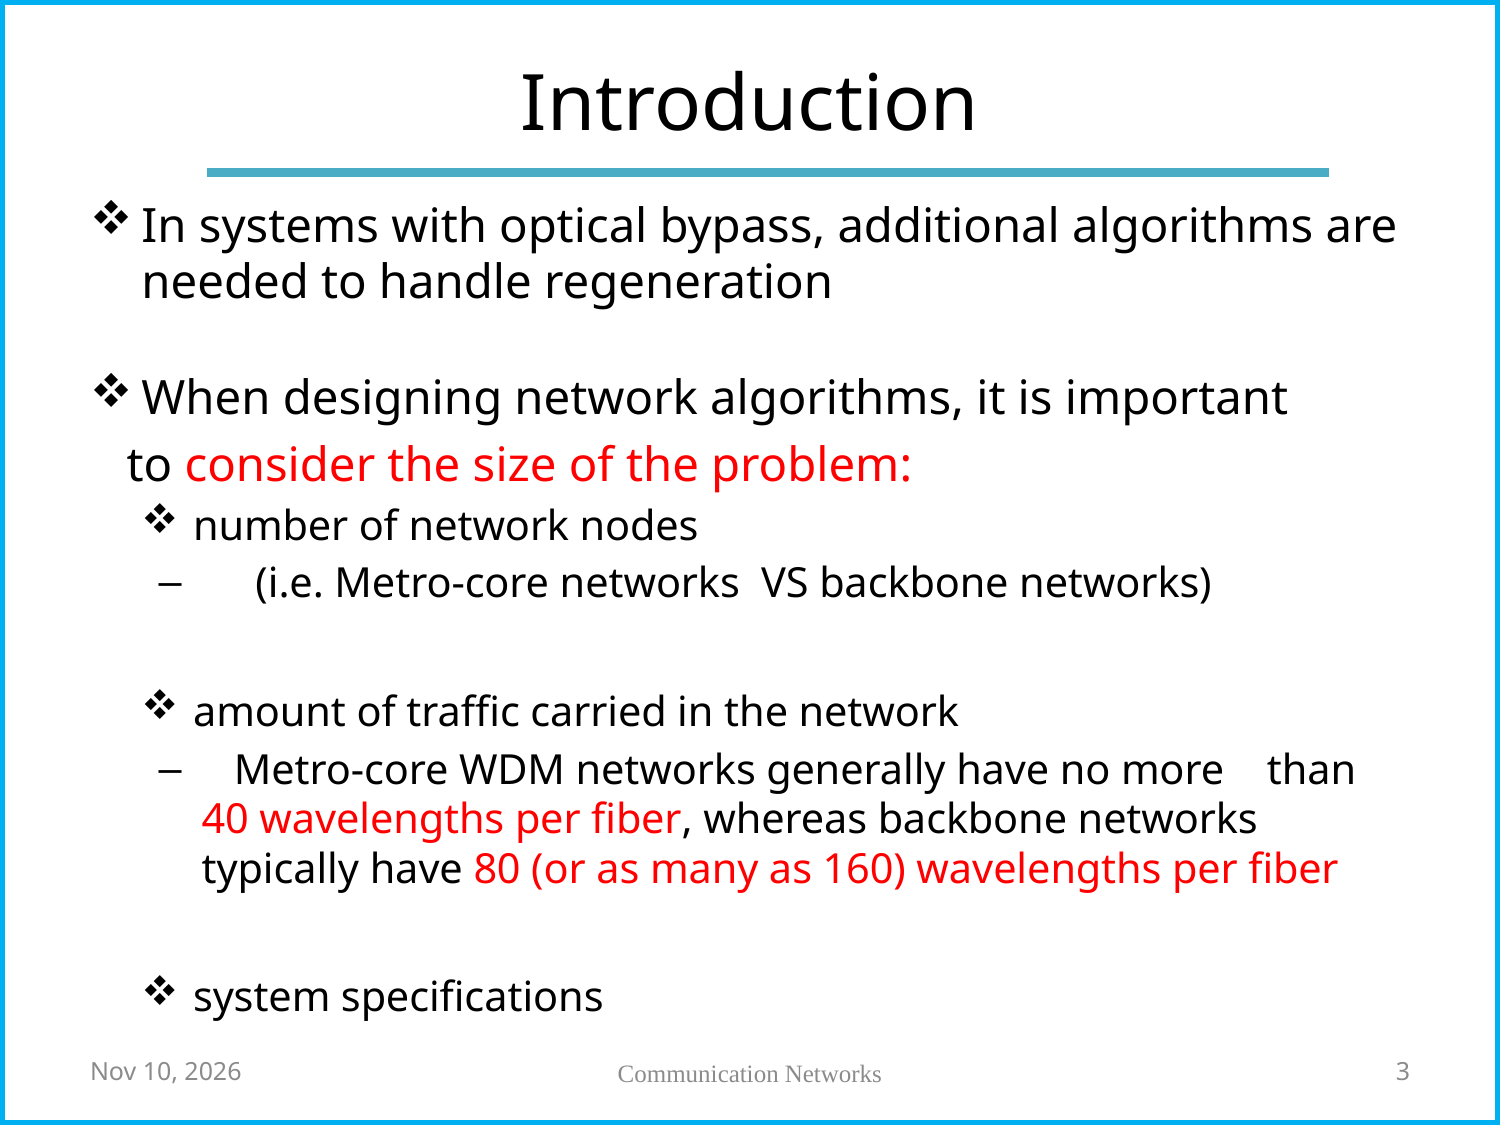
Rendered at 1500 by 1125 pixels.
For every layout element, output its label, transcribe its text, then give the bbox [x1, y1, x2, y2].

slide_number 7-May-18 [75, 1042, 425, 1103]
title Introduction [75, 45, 1425, 154]
slide_number 3 [1074, 1042, 1425, 1103]
footer Communication Networks [512, 1042, 988, 1103]
list In systems with optical bypass, additional algorithms are needed to handle regeneration When designing network algorithms, it is important to consider the size of the problem: number of network nodes (i.e. Metro-core networks VS backbone networks) amount of traffic carried in the network Metro-core WDM networks generally have no more than 40 wavelengths per fiber, whereas backbone networks typically have 80 (or as many as 160) wavelengths per fiber system specifications [75, 187, 1425, 1032]
